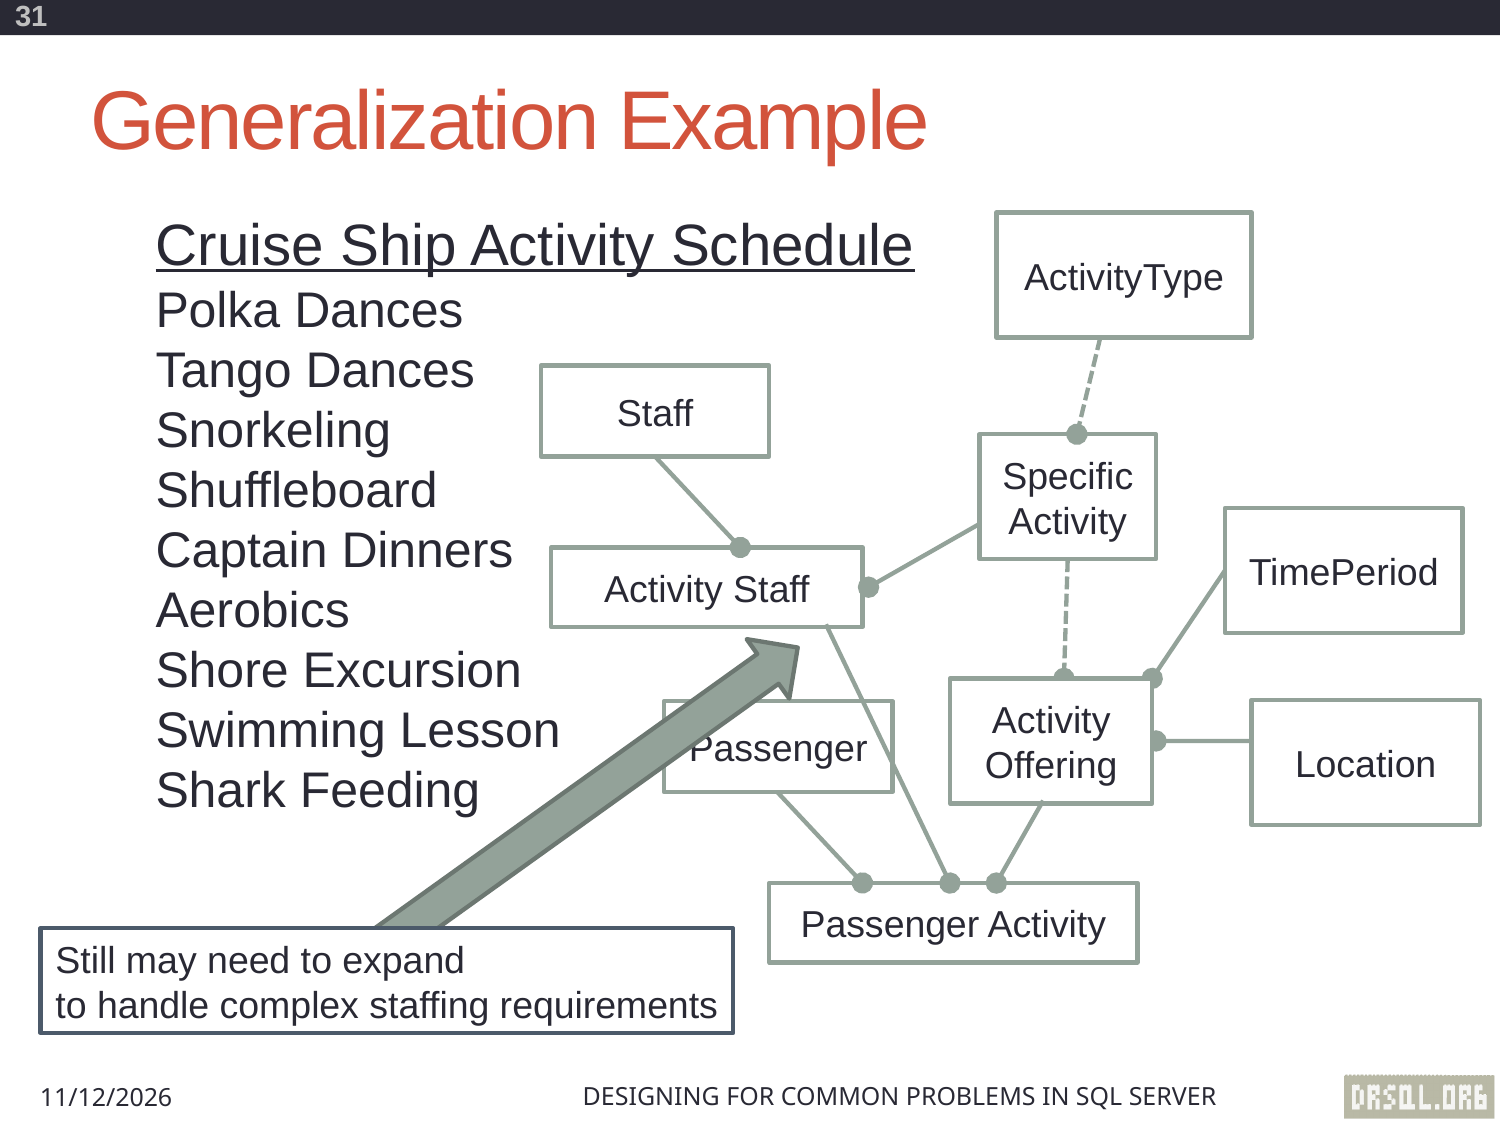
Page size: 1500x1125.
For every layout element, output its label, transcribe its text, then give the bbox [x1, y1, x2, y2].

footer Designing for Common Problems in SQL Server [500, 1070, 1300, 1125]
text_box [36, 776, 852, 1035]
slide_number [24, 1071, 500, 1125]
slide_number 31 [0, 0, 175, 34]
text_box Cruise Ship Activity Schedule Polka Dances Tango Dances Snorkeling Shuffleboard Captain Dinners Aerobics Shore Excursion Swimming Lesson Shark Feeding [140, 200, 988, 773]
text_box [540, 365, 980, 628]
title Generalization Example [75, 45, 1413, 188]
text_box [979, 212, 1252, 504]
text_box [663, 507, 1481, 963]
